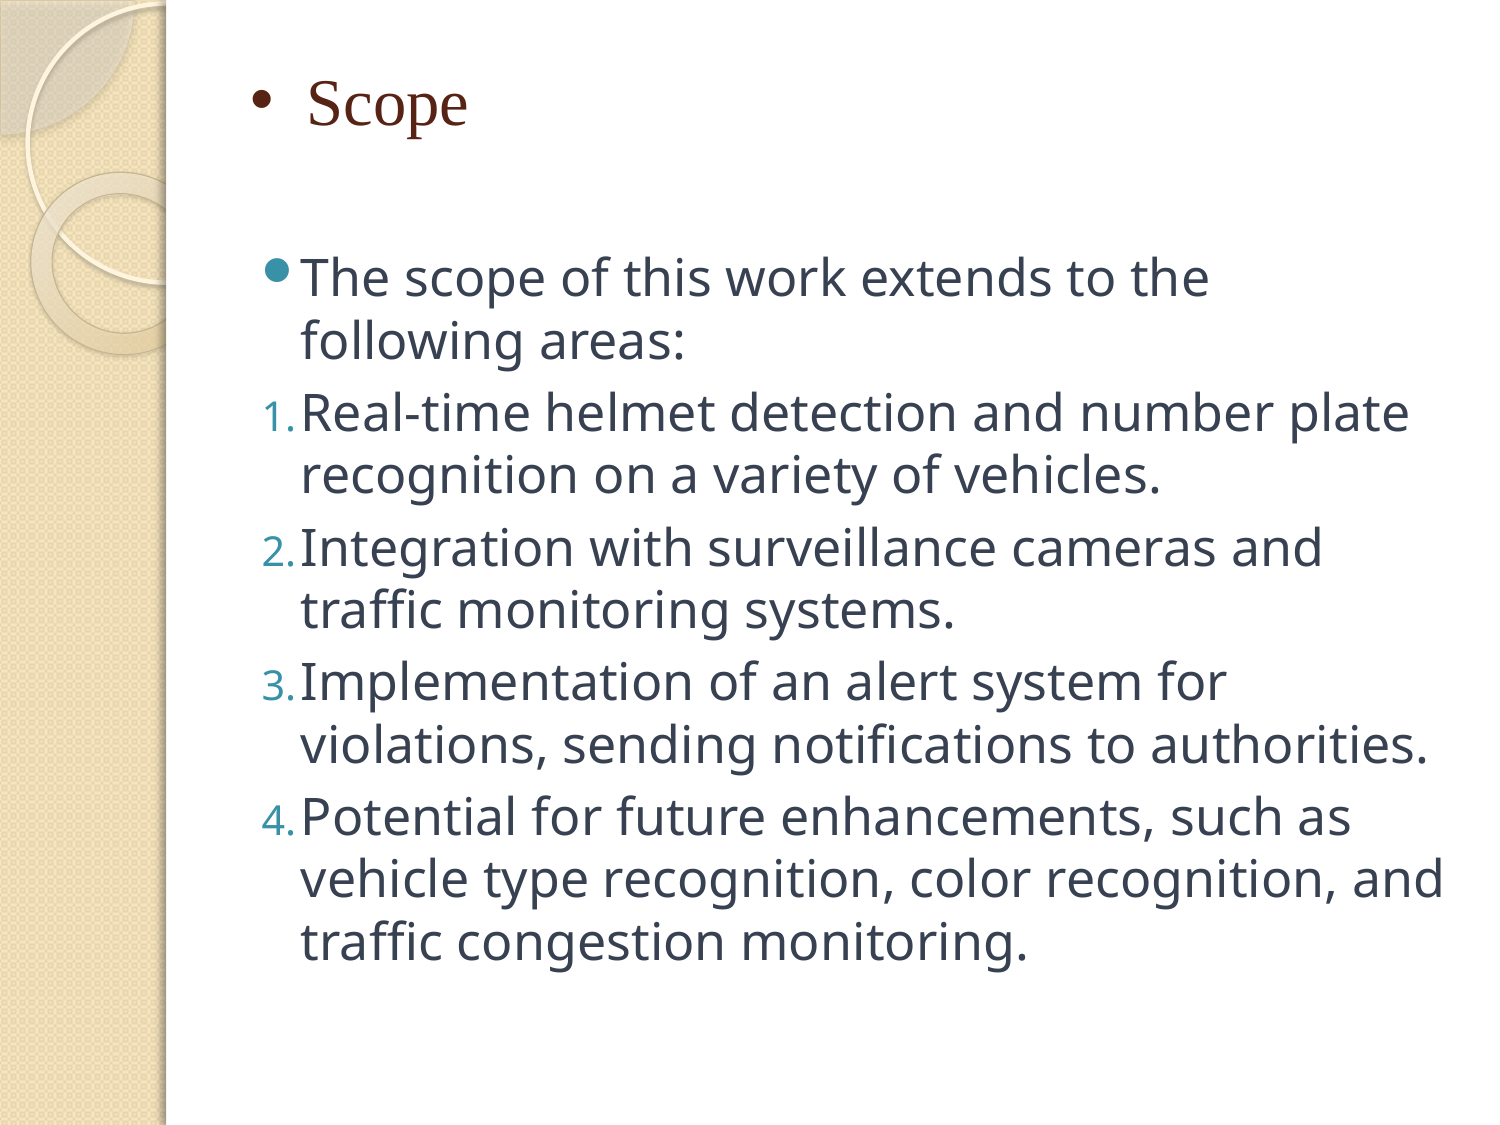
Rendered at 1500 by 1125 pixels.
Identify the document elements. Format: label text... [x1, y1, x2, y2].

title Scope [235, 45, 1466, 152]
list The scope of this work extends to the following areas: Real-time helmet detection and number plate recognition on a variety of vehicles. Integration with surveillance cameras and traffic monitoring systems. Implementation of an alert system for violations, sending notifications to authorities. Potential for future enhancements, such as vehicle type recognition, color recognition, and traffic congestion monitoring. [235, 237, 1466, 1025]
